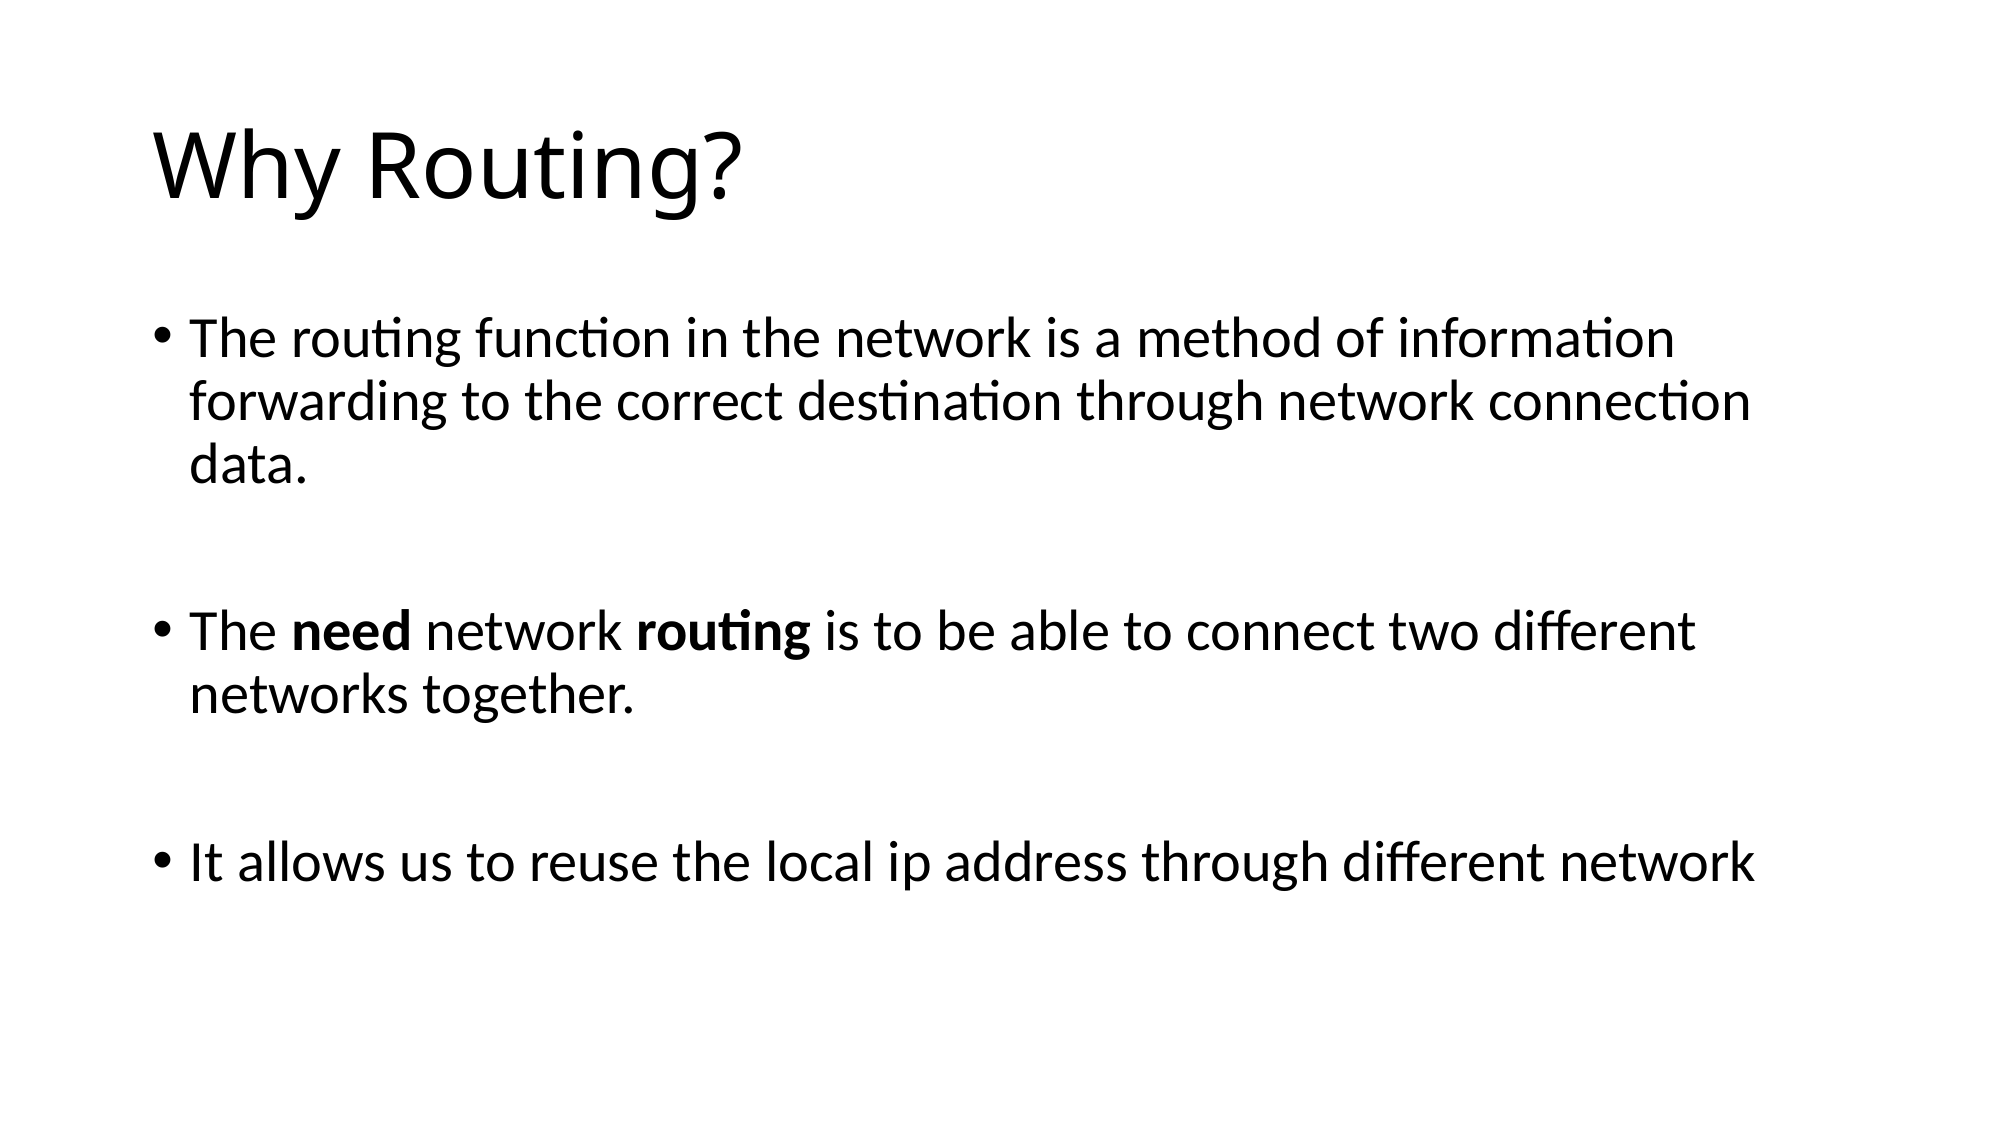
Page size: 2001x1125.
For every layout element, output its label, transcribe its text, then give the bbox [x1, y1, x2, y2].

list The routing function in the network is a method of information forwarding to the correct destination through network connection data. The need network routing is to be able to connect two different networks together. It allows us to reuse the local ip address through different network [137, 299, 1863, 1014]
title Why Routing? [137, 59, 1863, 278]
